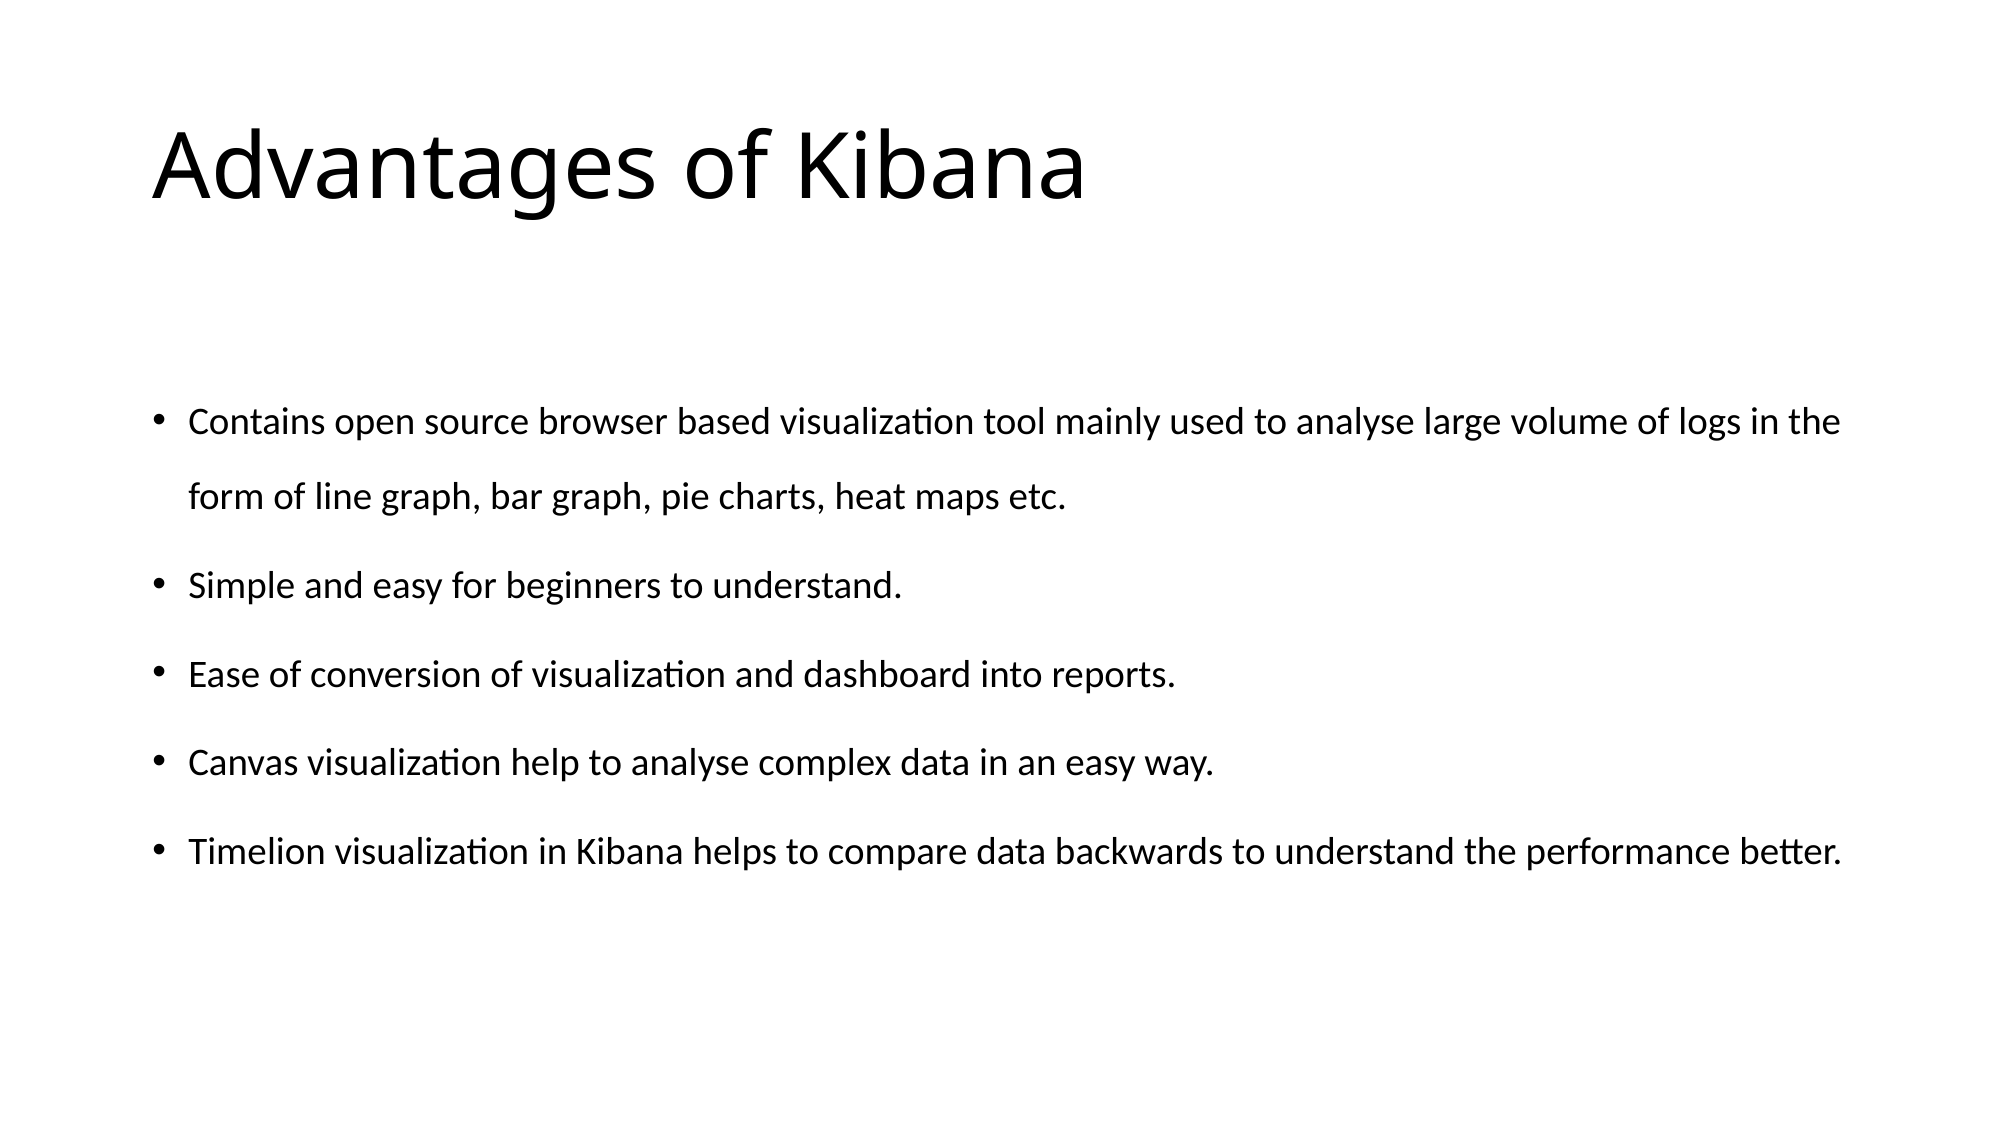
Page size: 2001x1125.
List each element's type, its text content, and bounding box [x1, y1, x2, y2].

list Contains open source browser based visualization tool mainly used to analyse large volume of logs in the form of line graph, bar graph, pie charts, heat maps etc. Simple and easy for beginners to understand. Ease of conversion of visualization and dashboard into reports. Canvas visualization help to analyse complex data in an easy way. Timelion visualization in Kibana helps to compare data backwards to understand the performance better. [137, 299, 1863, 1014]
title Advantages of Kibana [137, 59, 1863, 278]
